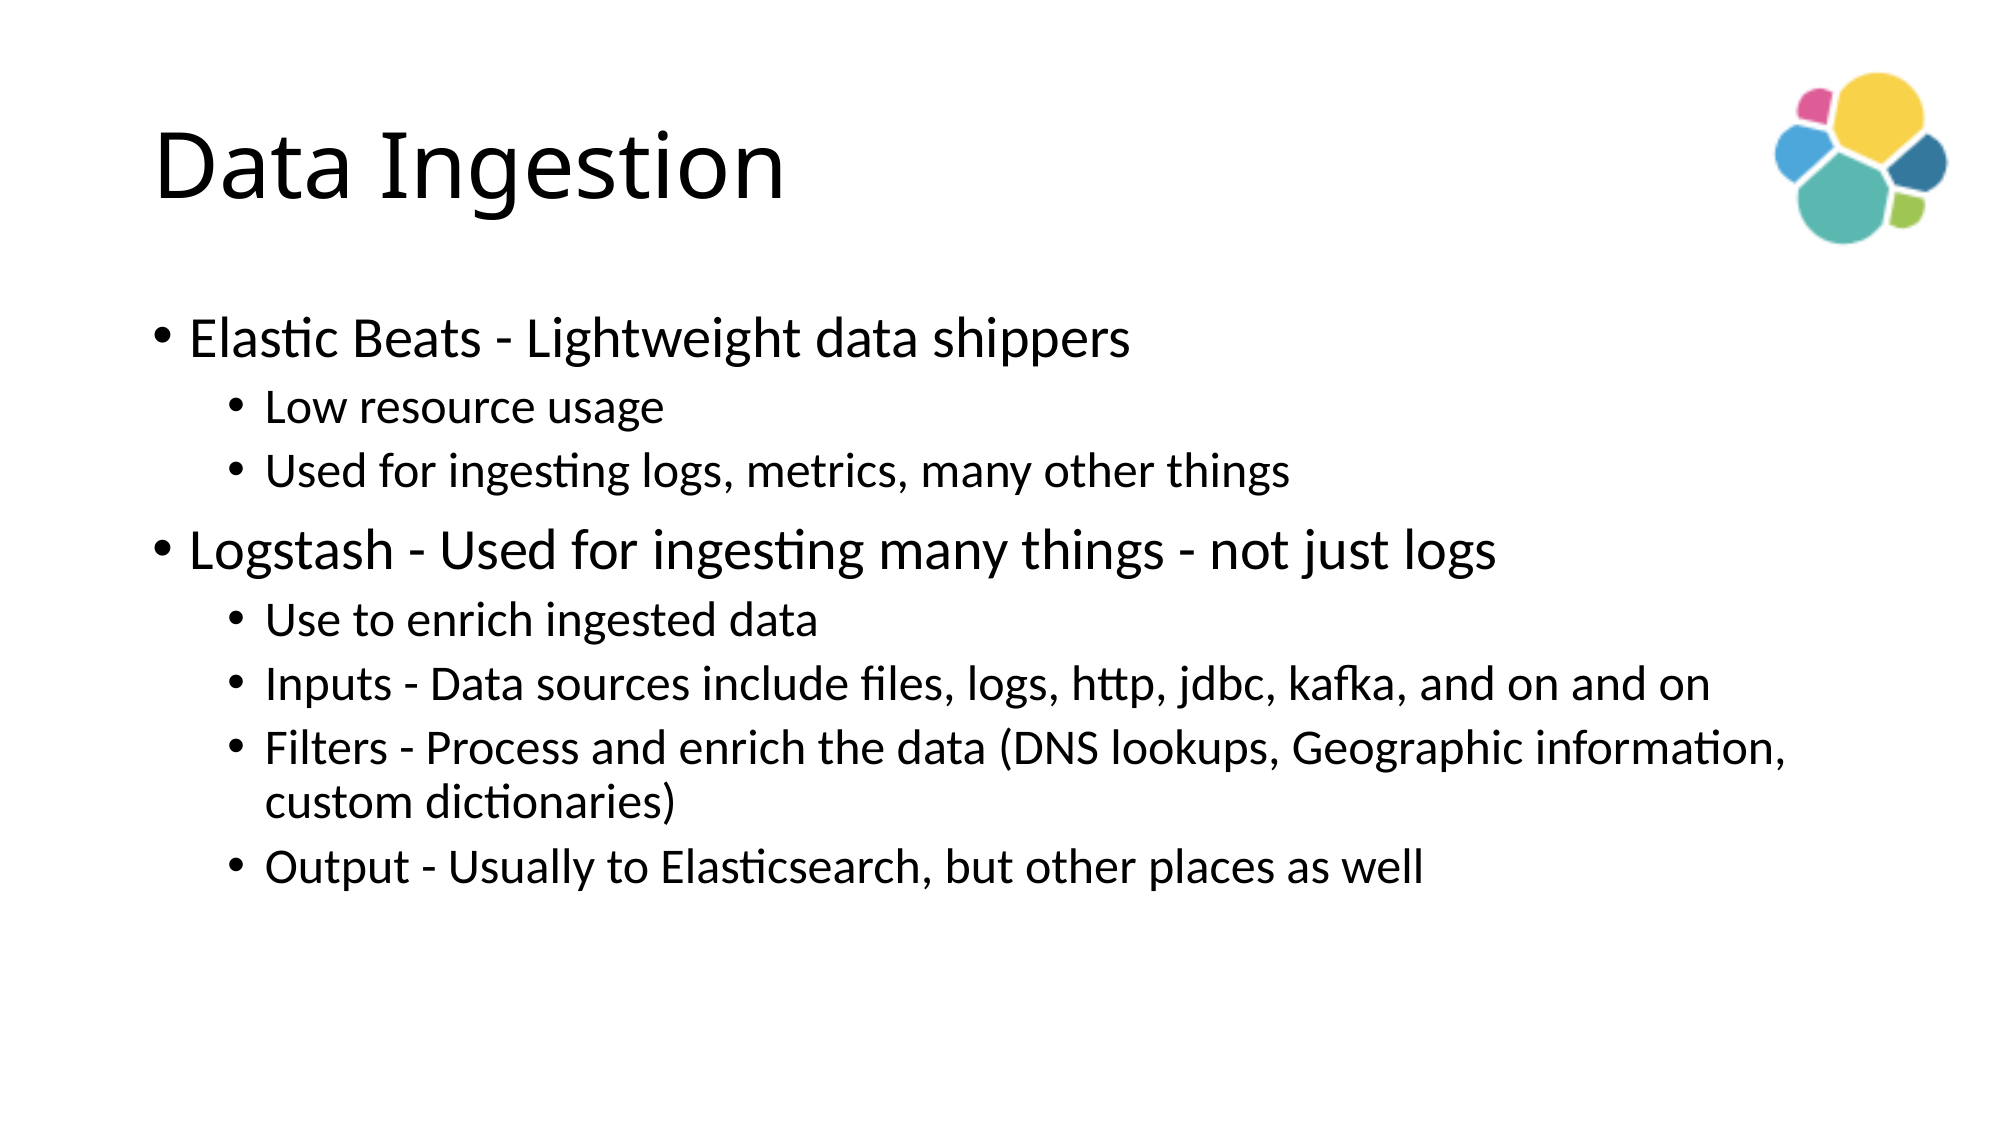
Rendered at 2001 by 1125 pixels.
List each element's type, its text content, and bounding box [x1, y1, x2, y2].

list Elastic Beats - Lightweight data shippers Low resource usage Used for ingesting logs, metrics, many other things Logstash - Used for ingesting many things - not just logs Use to enrich ingested data Inputs - Data sources include files, logs, http, jdbc, kafka, and on and on Filters - Process and enrich the data (DNS lookups, Geographic information, custom dictionaries) Output - Usually to Elasticsearch, but other places as well [137, 299, 1863, 1014]
picture [1696, 0, 1975, 314]
title Data Ingestion [137, 59, 1696, 278]
